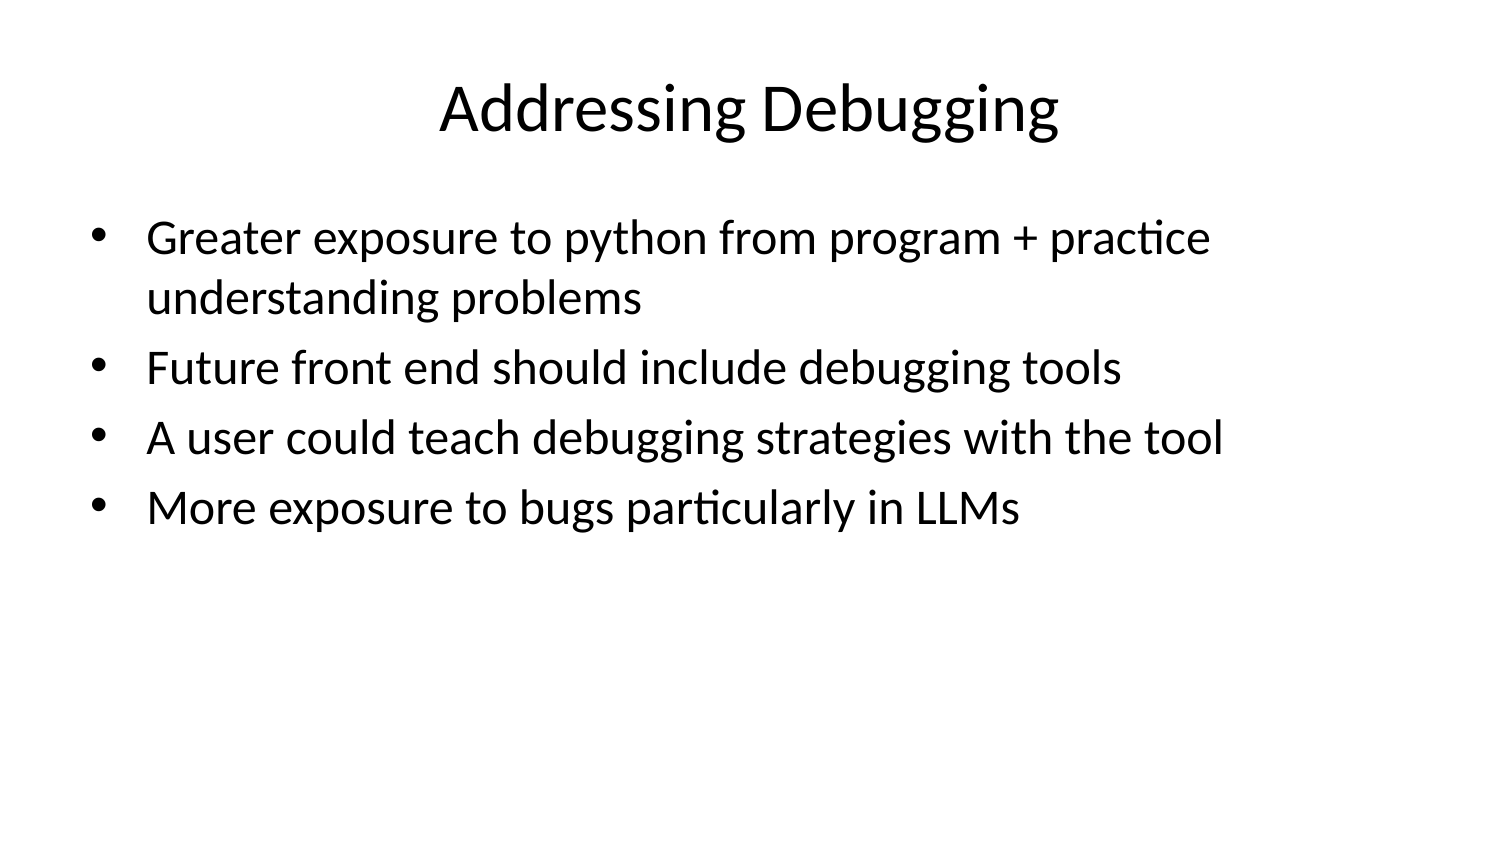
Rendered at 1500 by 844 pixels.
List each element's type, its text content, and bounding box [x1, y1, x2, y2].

title Addressing Debugging [75, 33, 1425, 175]
list Greater exposure to python from program + practice understanding problems Future front end should include debugging tools A user could teach debugging strategies with the tool More exposure to bugs particularly in LLMs [75, 196, 1425, 754]
